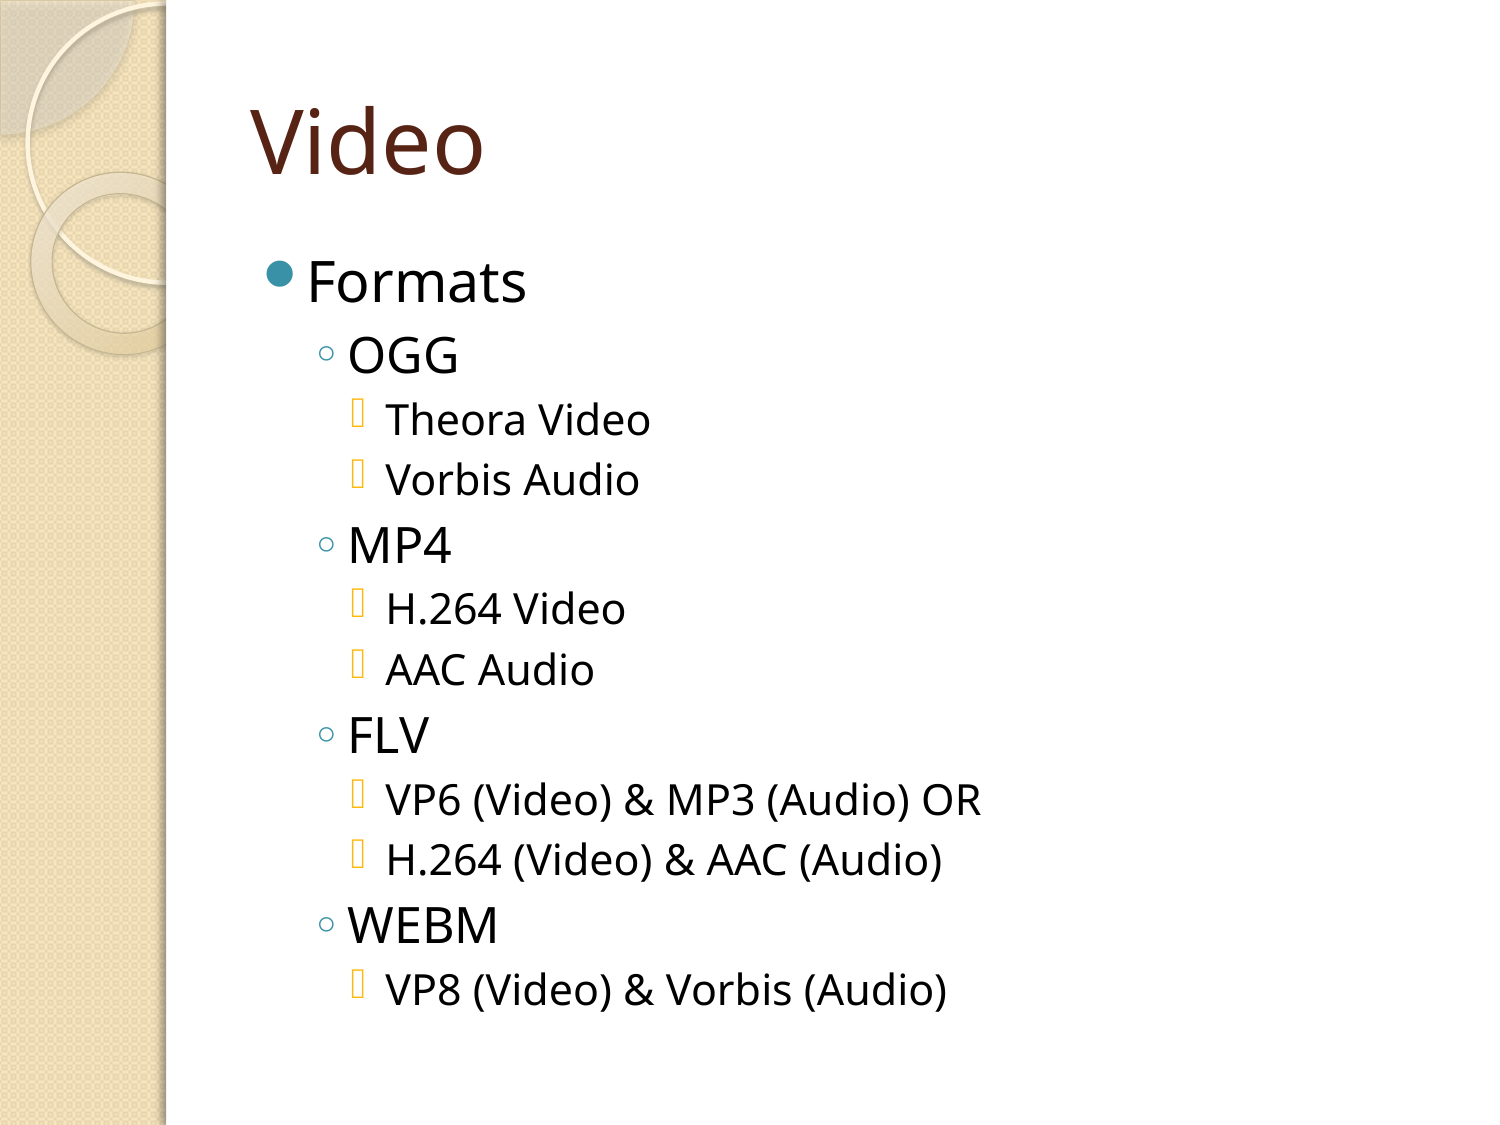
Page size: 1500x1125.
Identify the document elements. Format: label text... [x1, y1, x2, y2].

title Video [235, 45, 1466, 233]
list Formats OGG Theora Video Vorbis Audio MP4 H.264 Video AAC Audio FLV VP6 (Video) & MP3 (Audio) OR H.264 (Video) & AAC (Audio) WEBM VP8 (Video) & Vorbis (Audio) [235, 237, 1466, 1025]
